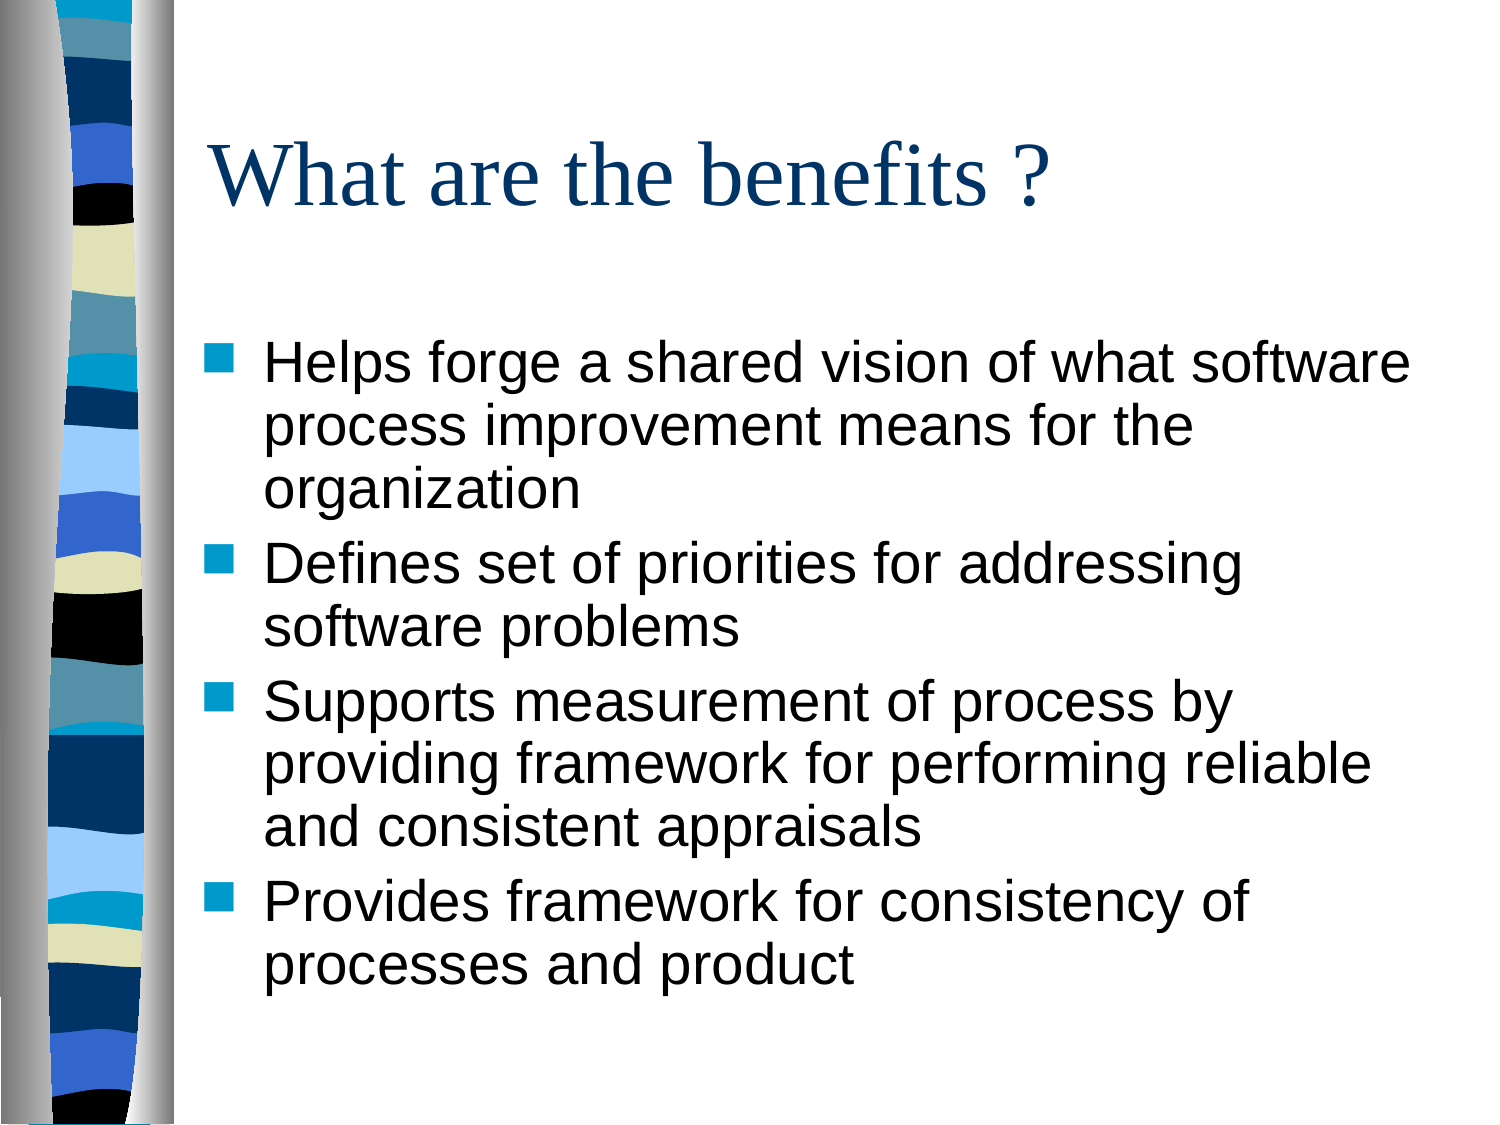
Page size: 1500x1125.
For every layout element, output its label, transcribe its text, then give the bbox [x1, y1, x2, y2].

title What are the benefits ? [192, 75, 1468, 263]
list Helps forge a shared vision of what software process improvement means for the organization Defines set of priorities for addressing software problems Supports measurement of process by providing framework for performing reliable and consistent appraisals Provides framework for consistency of processes and product [192, 324, 1468, 1000]
